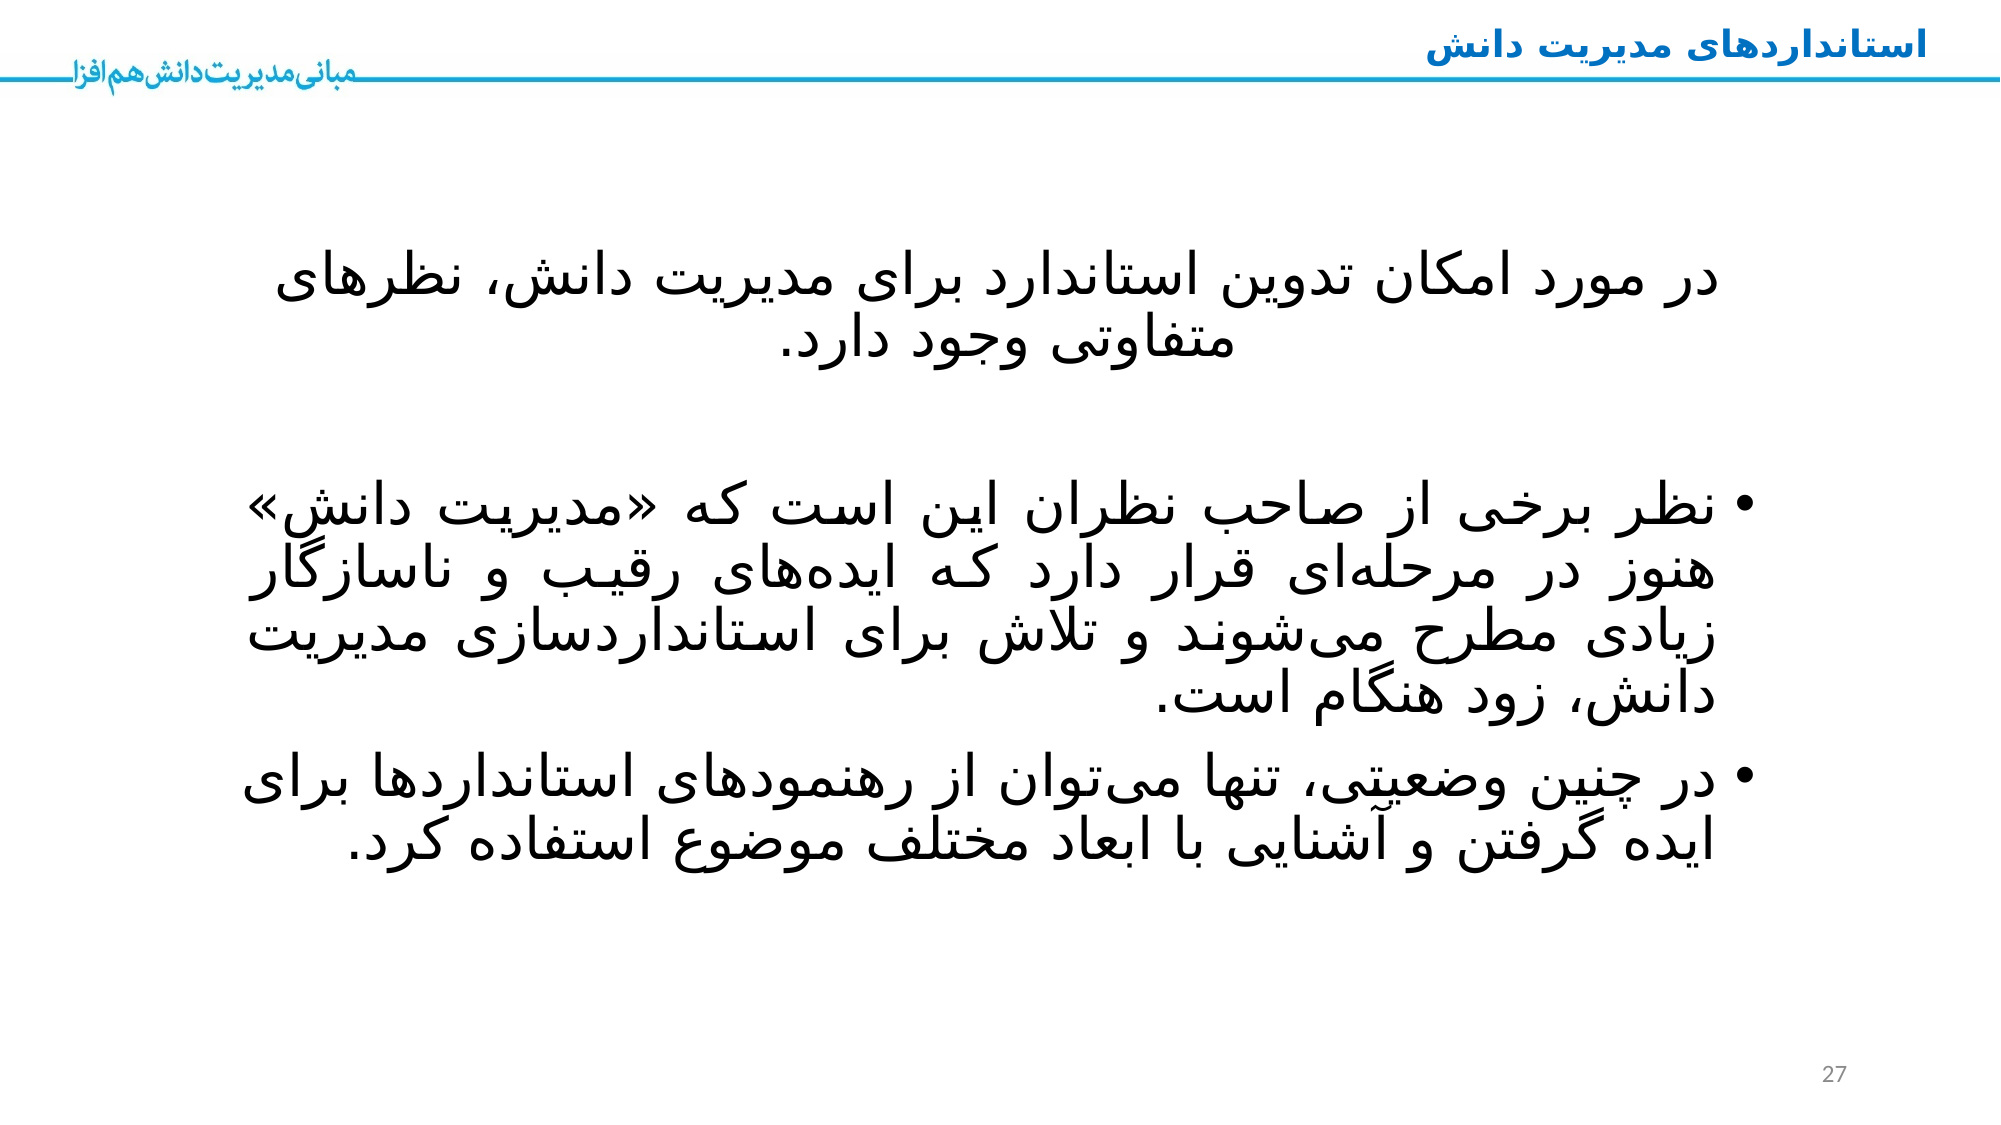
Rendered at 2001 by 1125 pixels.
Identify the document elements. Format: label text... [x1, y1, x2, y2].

picture [0, 53, 2000, 98]
slide_number 27 [1412, 1042, 1863, 1103]
text_box استانداردهای مدیریت دانش [999, 12, 1944, 53]
list در مورد امکان تدوین استاندارد برای مدیریت دانش، نظرهای متفاوتی وجود دارد. نظر برخی از صاحب نظران این است که «مدیریت دانش» هنوز در مرحله‌ای قرار دارد که ایده‌های رقیب و ناسازگار زیادی مطرح می‌شوند و تلاش برای استانداردسازی مدیریت دانش، زود هنگام است. در چنین وضعیتی، تنها می‌توان از رهنمودهای استانداردها برای ایده گرفتن و آشنایی با ابعاد مختلف موضوع استفاده کرد. [226, 145, 1771, 926]
